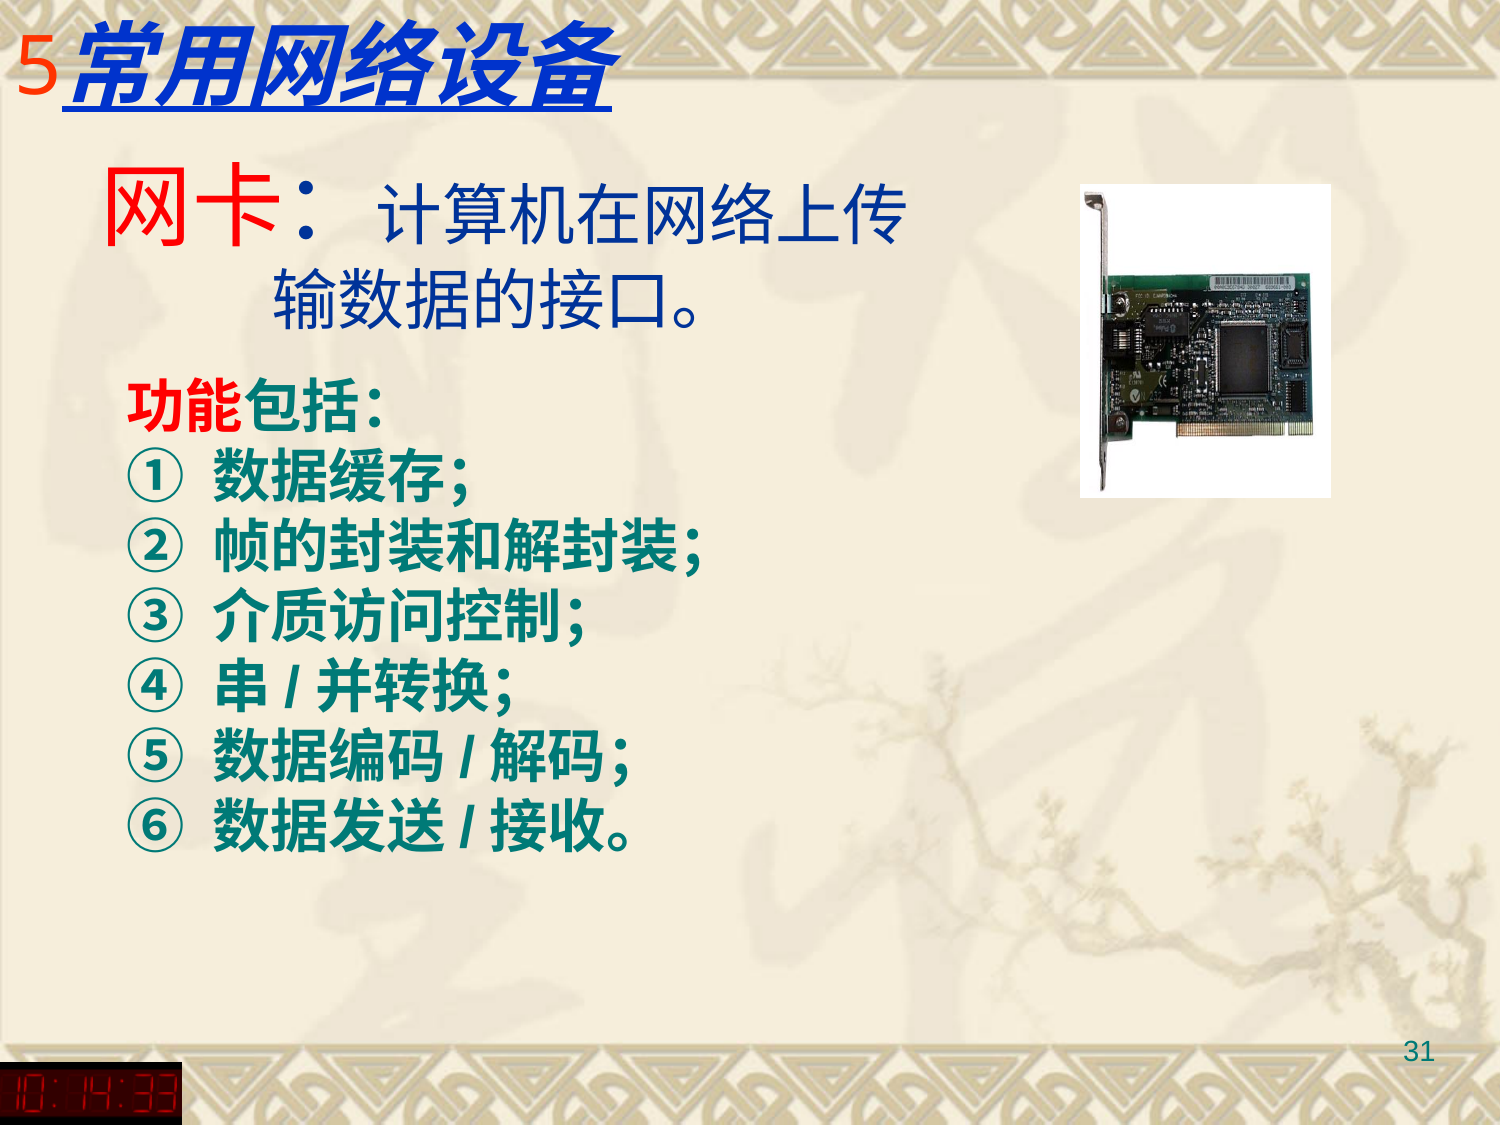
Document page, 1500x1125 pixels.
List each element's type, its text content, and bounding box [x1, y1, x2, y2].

text_box 功能包括： ① 数据缓存； ② 帧的封装和解封装； ③ 介质访问控制； ④ 串/并转换； ⑤ 数据编码/解码； ⑥ 数据发送/接收。 [112, 361, 1046, 867]
picture [0, 0, 1500, 1125]
text_box 常用网络设备 [0, 0, 750, 125]
slide_number 31 [1074, 1024, 1451, 1103]
text_box 网卡：计算机在网络上传输数据的接口。 [53, 148, 957, 337]
